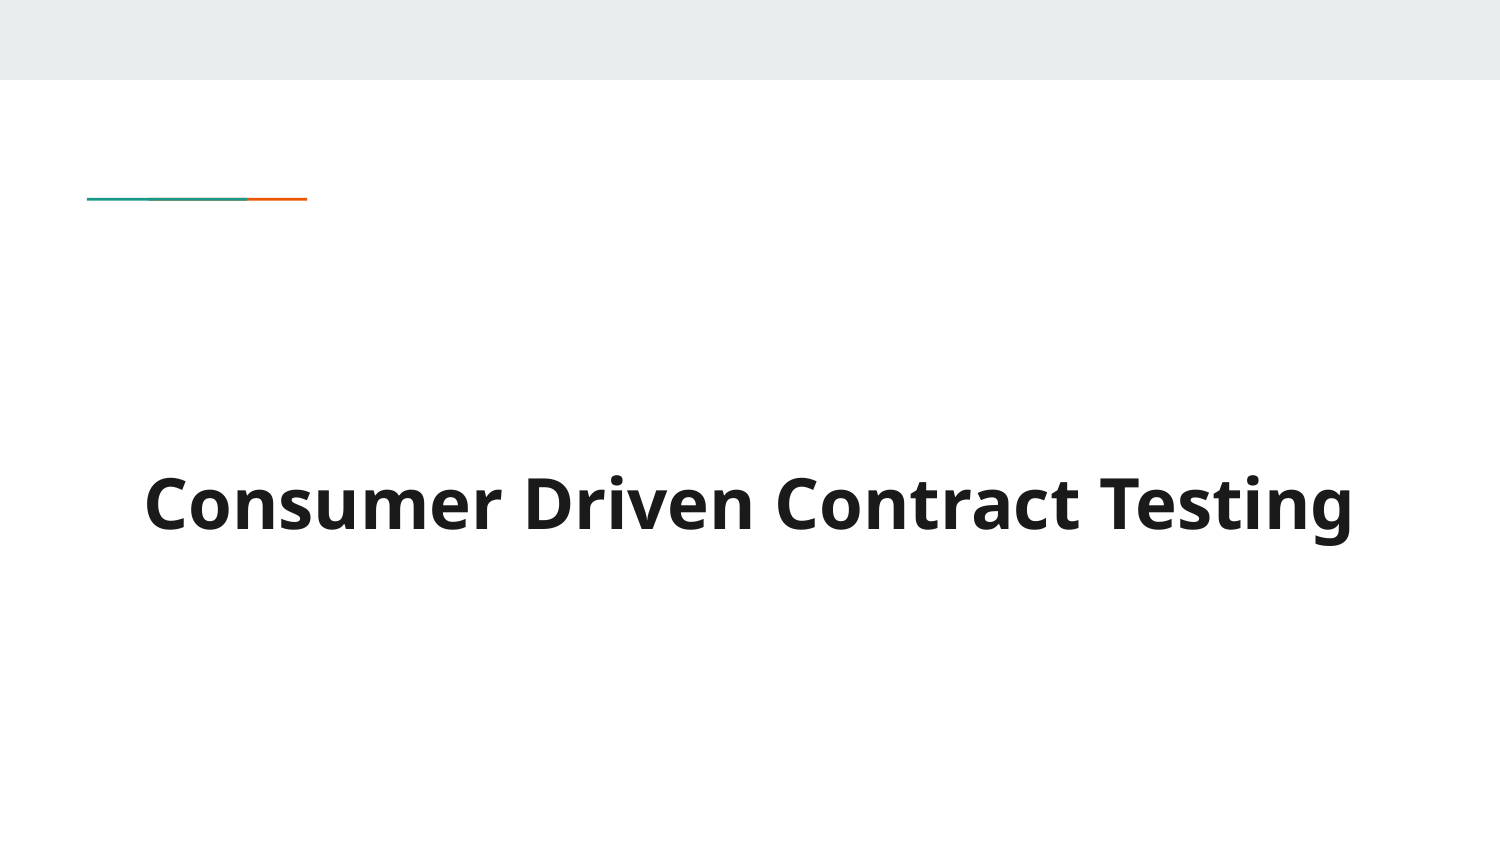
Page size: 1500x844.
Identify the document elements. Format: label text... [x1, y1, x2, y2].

list Consumer Driven Contract Testing [119, 220, 1381, 782]
